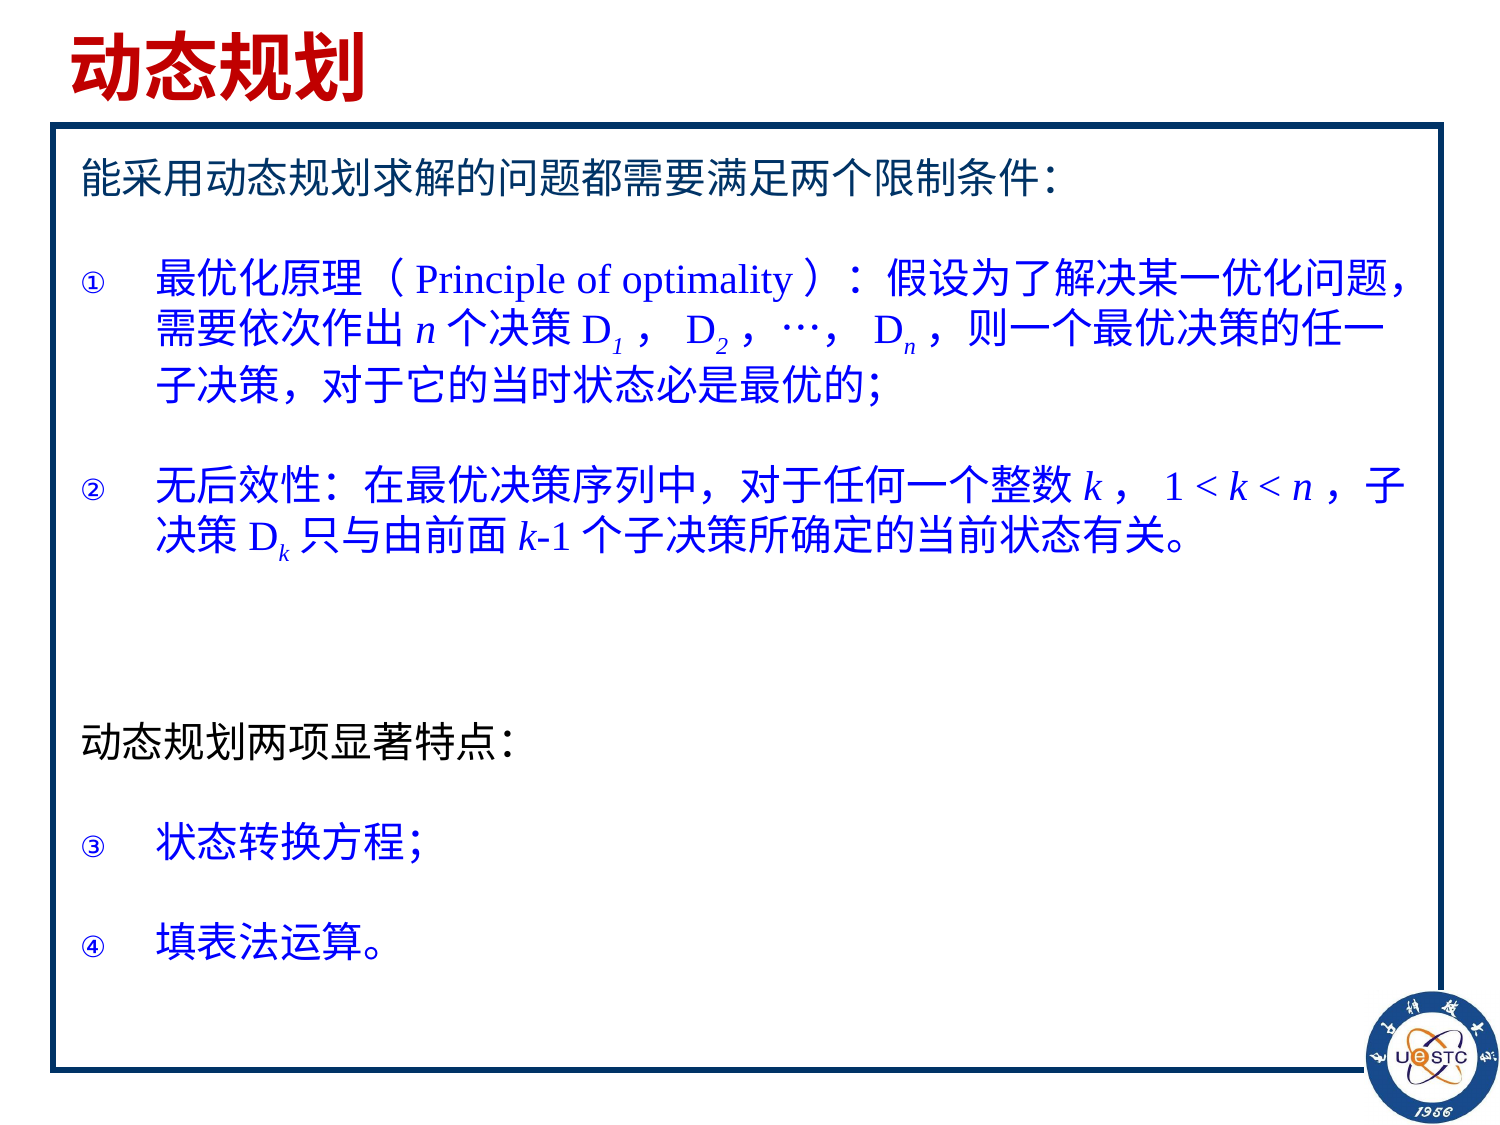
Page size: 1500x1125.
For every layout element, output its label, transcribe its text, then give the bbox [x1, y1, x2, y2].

title 动态规划 [52, 18, 1442, 112]
list 能采用动态规划求解的问题都需要满足两个限制条件： 最优化原理（Principle of optimality）：假设为了解决某一优化问题，需要依次作出n个决策D1，D2，…，Dn，则一个最优决策的任一子决策，对于它的当时状态必是最优的； 无后效性：在最优决策序列中，对于任何一个整数k，1 < k < n，子决策Dk只与由前面k-1个子决策所确定的当前状态有关。 动态规划两项显著特点： 状态转换方程； 填表法运算。 [64, 136, 1424, 1059]
picture [1364, 990, 1500, 1125]
